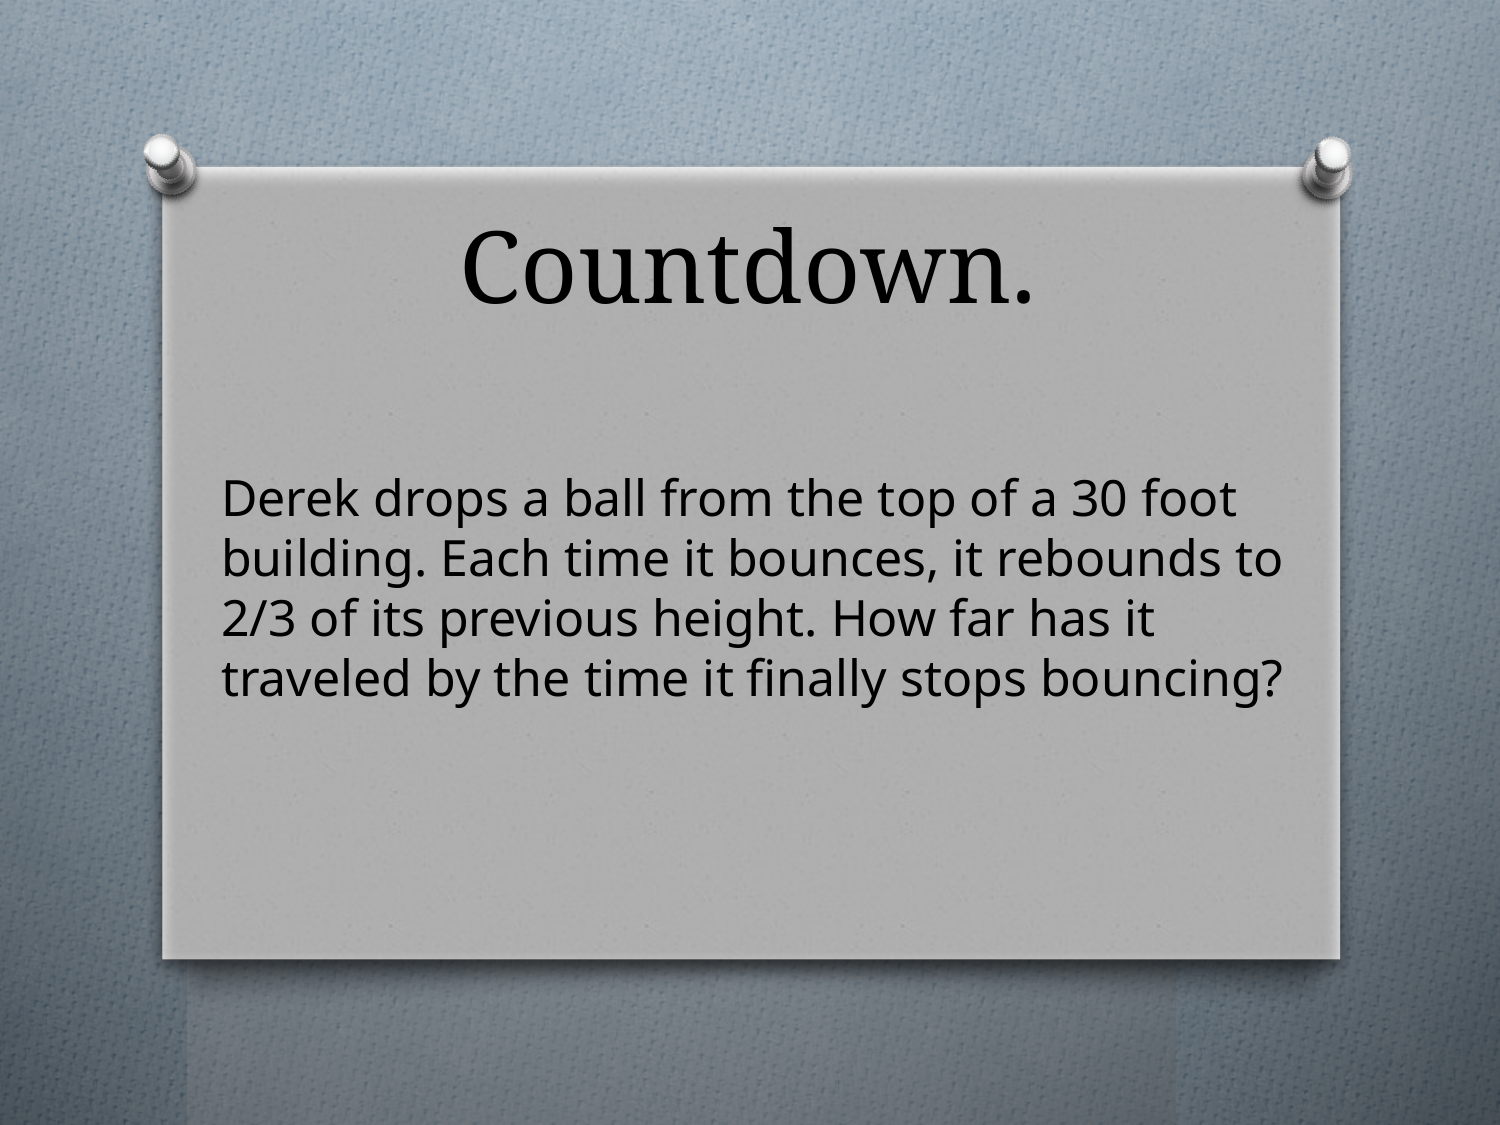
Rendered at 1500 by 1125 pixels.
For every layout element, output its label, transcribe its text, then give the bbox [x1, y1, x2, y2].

title Countdown. [156, 165, 1340, 331]
text_box Derek drops a ball from the top of a 30 foot building. Each time it bounces, it rebounds to 2/3 of its previous height. How far has it traveled by the time it finally stops bouncing? [206, 459, 1313, 774]
picture [1274, 109, 1396, 219]
picture [112, 100, 235, 206]
